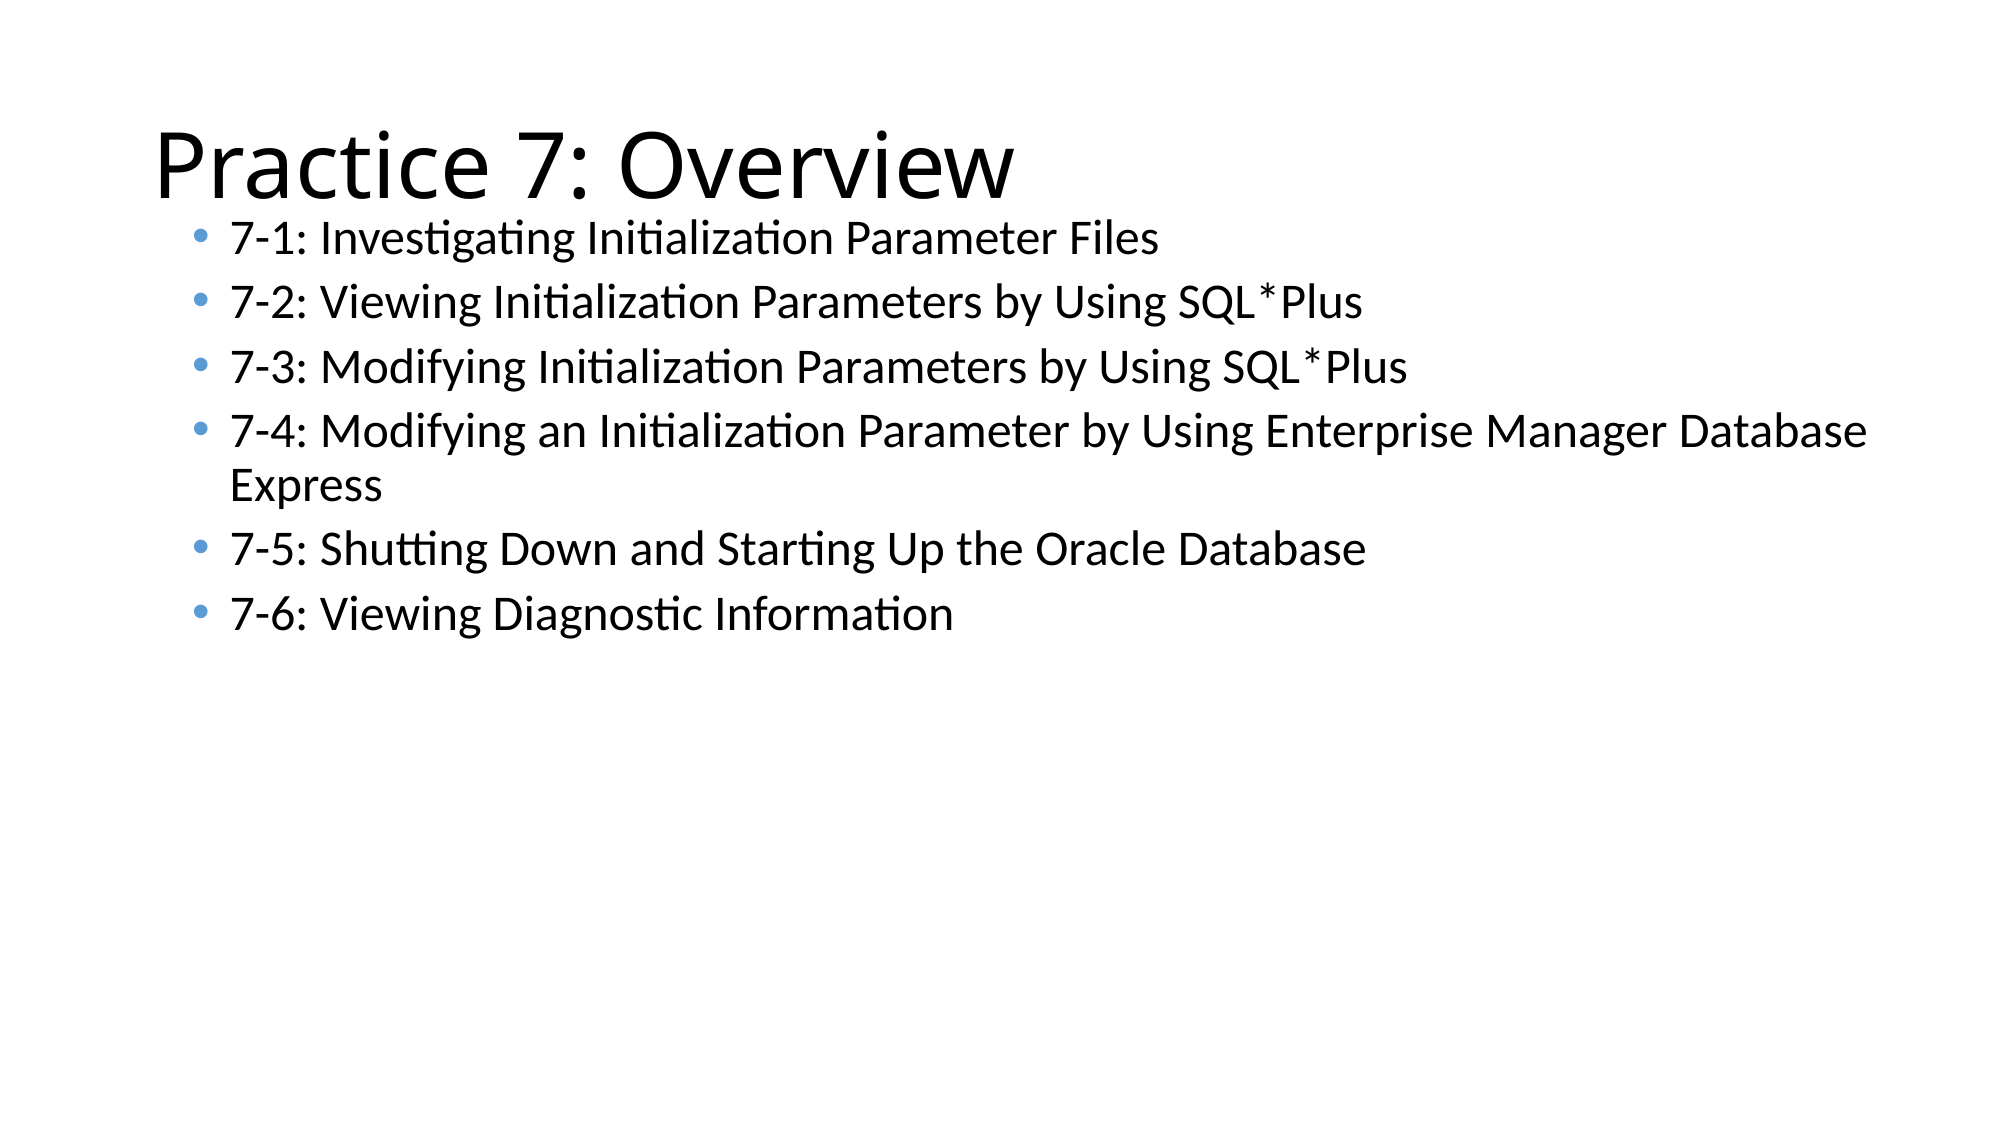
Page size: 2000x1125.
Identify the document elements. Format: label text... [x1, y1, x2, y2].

title Practice 7: Overview [137, 59, 1862, 203]
list 7-1: Investigating Initialization Parameter Files 7-2: Viewing Initialization Parameters by Using SQL*Plus 7-3: Modifying Initialization Parameters by Using SQL*Plus 7-4: Modifying an Initialization Parameter by Using Enterprise Manager Database Express 7-5: Shutting Down and Starting Up the Oracle Database 7-6: Viewing Diagnostic Information [102, 203, 1898, 676]
